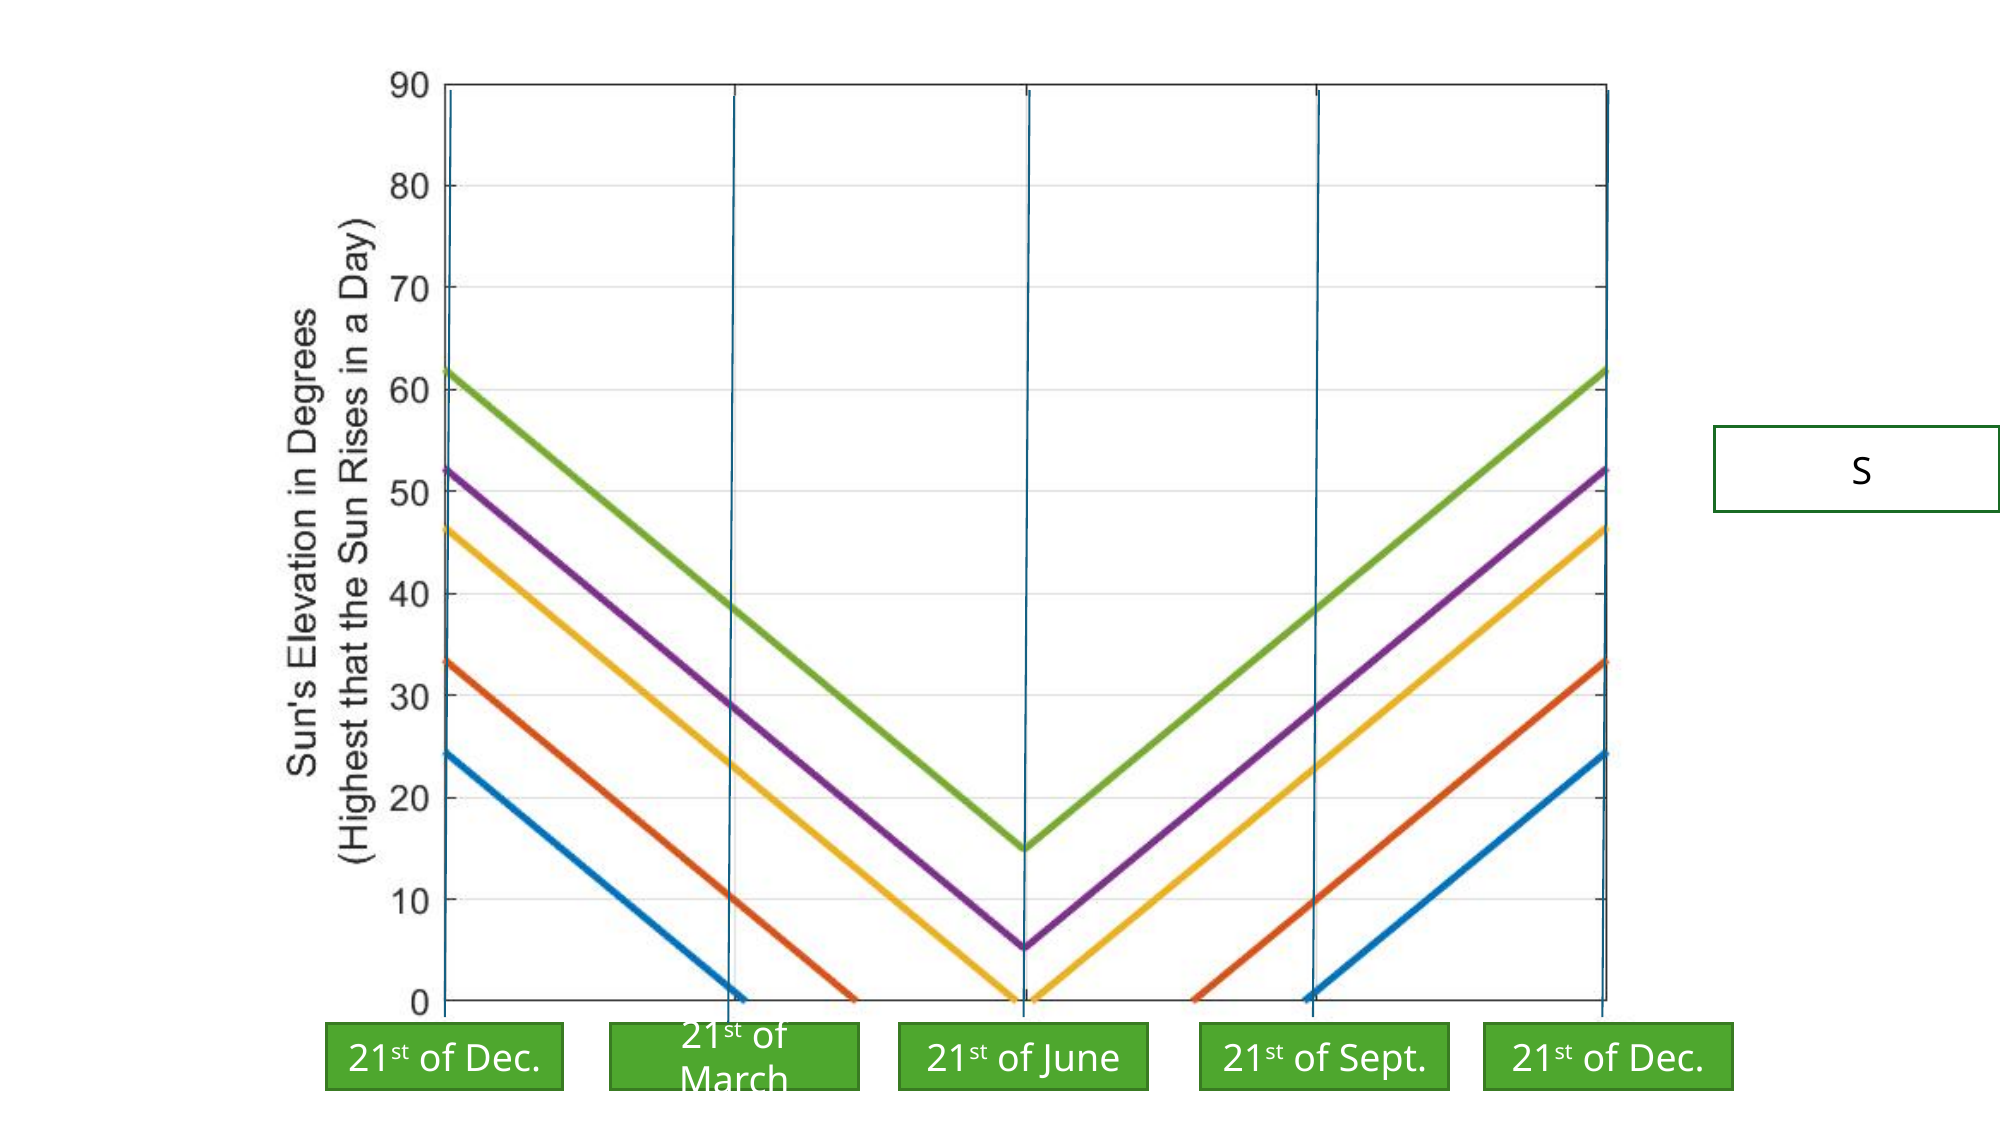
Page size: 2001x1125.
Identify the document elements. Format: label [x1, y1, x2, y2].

text_box [727, 95, 735, 1024]
picture [249, 0, 1751, 1125]
text_box [1601, 89, 1609, 1018]
text_box [1312, 89, 1320, 1018]
text_box [444, 89, 452, 1018]
text_box [1023, 89, 1030, 1018]
